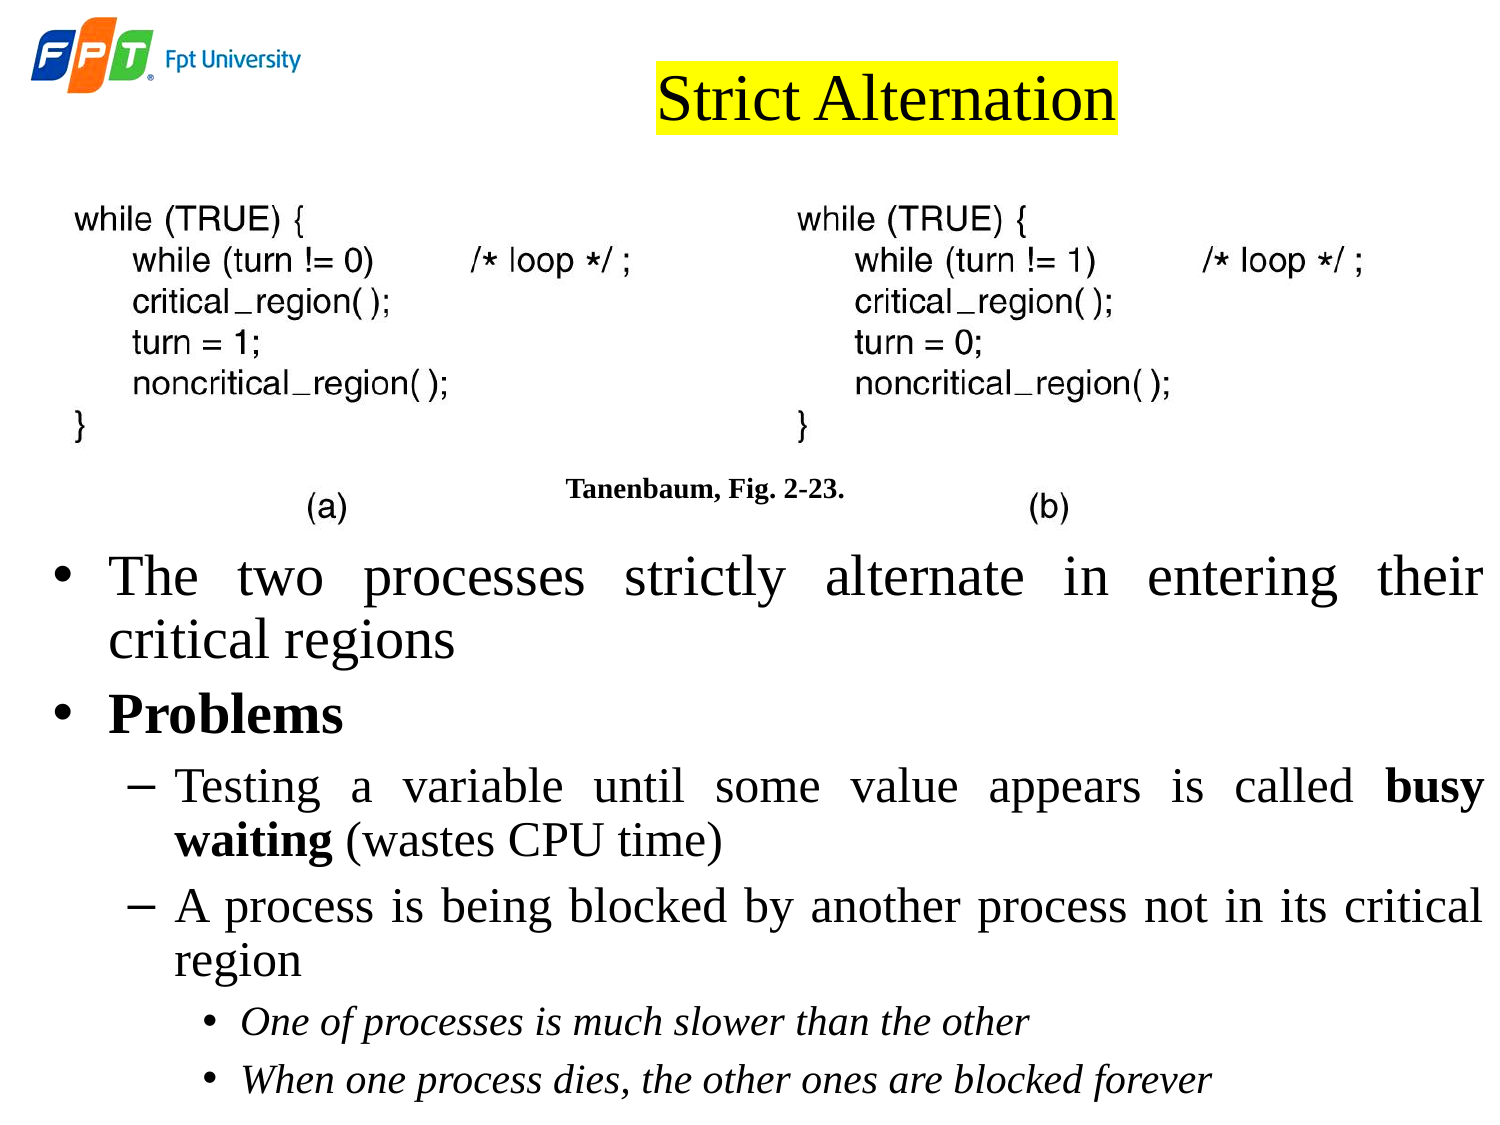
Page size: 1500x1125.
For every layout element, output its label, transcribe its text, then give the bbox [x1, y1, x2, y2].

title Strict Alternation [275, 0, 1500, 188]
list The two processes strictly alternate in entering their critical regions Problems Testing a variable until some value appears is called busy waiting (wastes CPU time) A process is being blocked by another process not in its critical region One of processes is much slower than the other When one process dies, the other ones are blocked forever [37, 537, 1500, 1125]
picture [0, 0, 275, 122]
picture [62, 174, 1463, 549]
